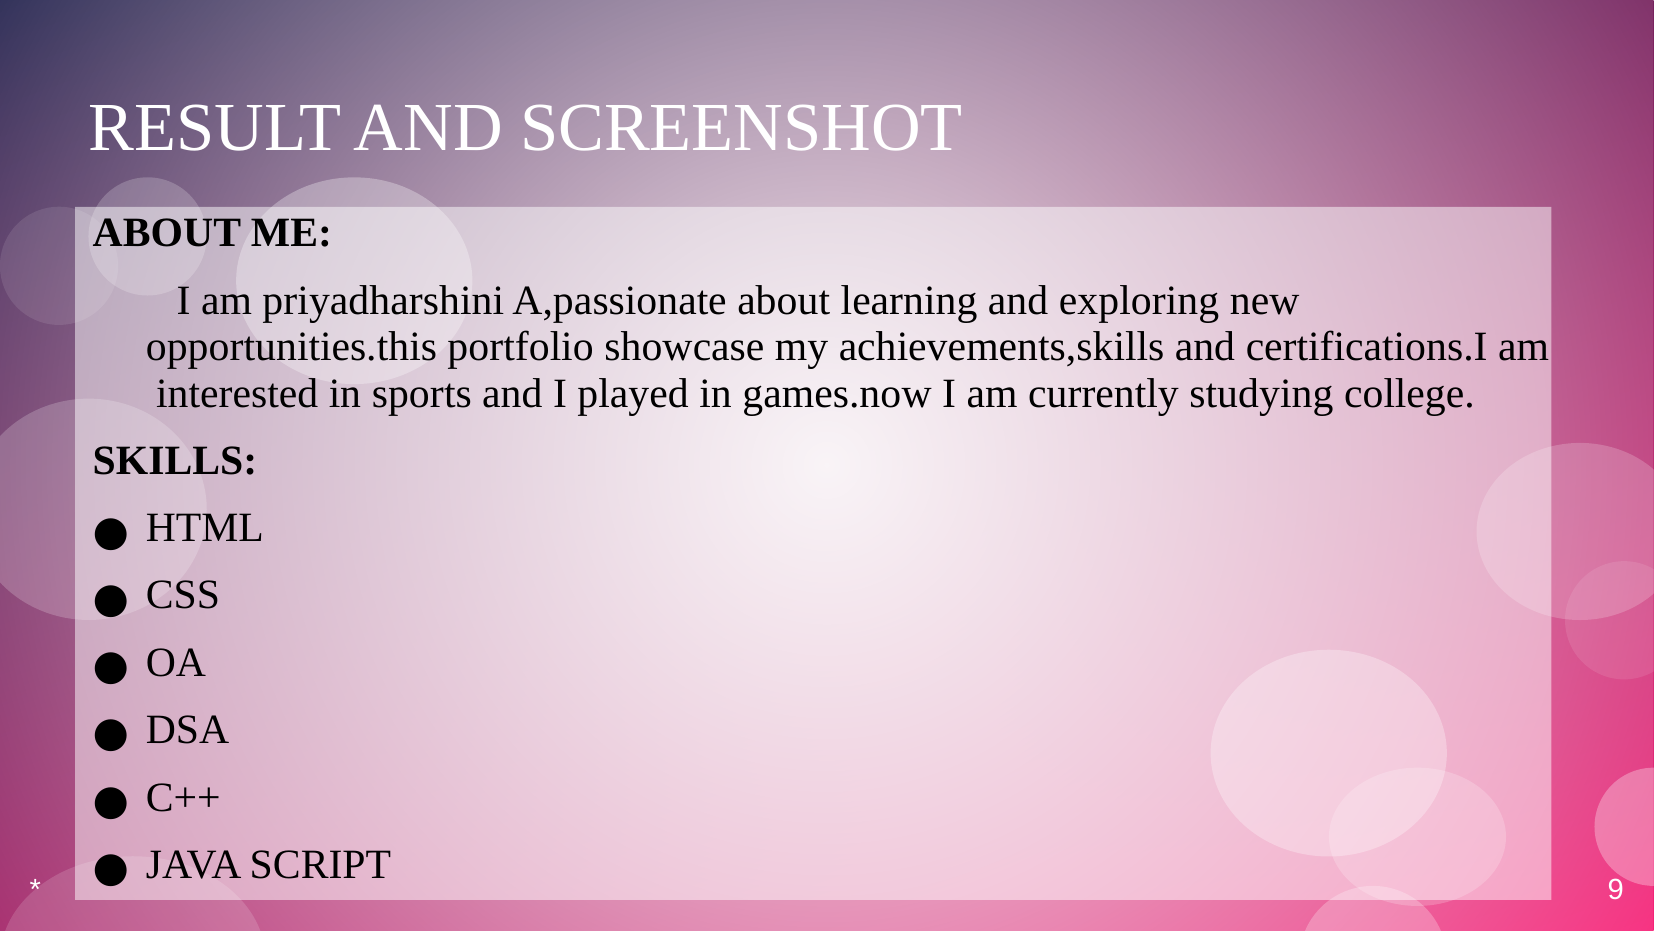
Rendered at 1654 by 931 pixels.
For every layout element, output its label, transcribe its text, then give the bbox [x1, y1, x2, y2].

title RESULT AND SCREENSHOT [88, 44, 1565, 207]
list ABOUT ME: I am priyadharshini A,passionate about learning and exploring new opportunities.this portfolio showcase my achievements,skills and certifications.I am interested in sports and I played in games.now I am currently studying college. SKILLS: HTML CSS OA DSA C++ JAVA SCRIPT [75, 206, 1552, 900]
